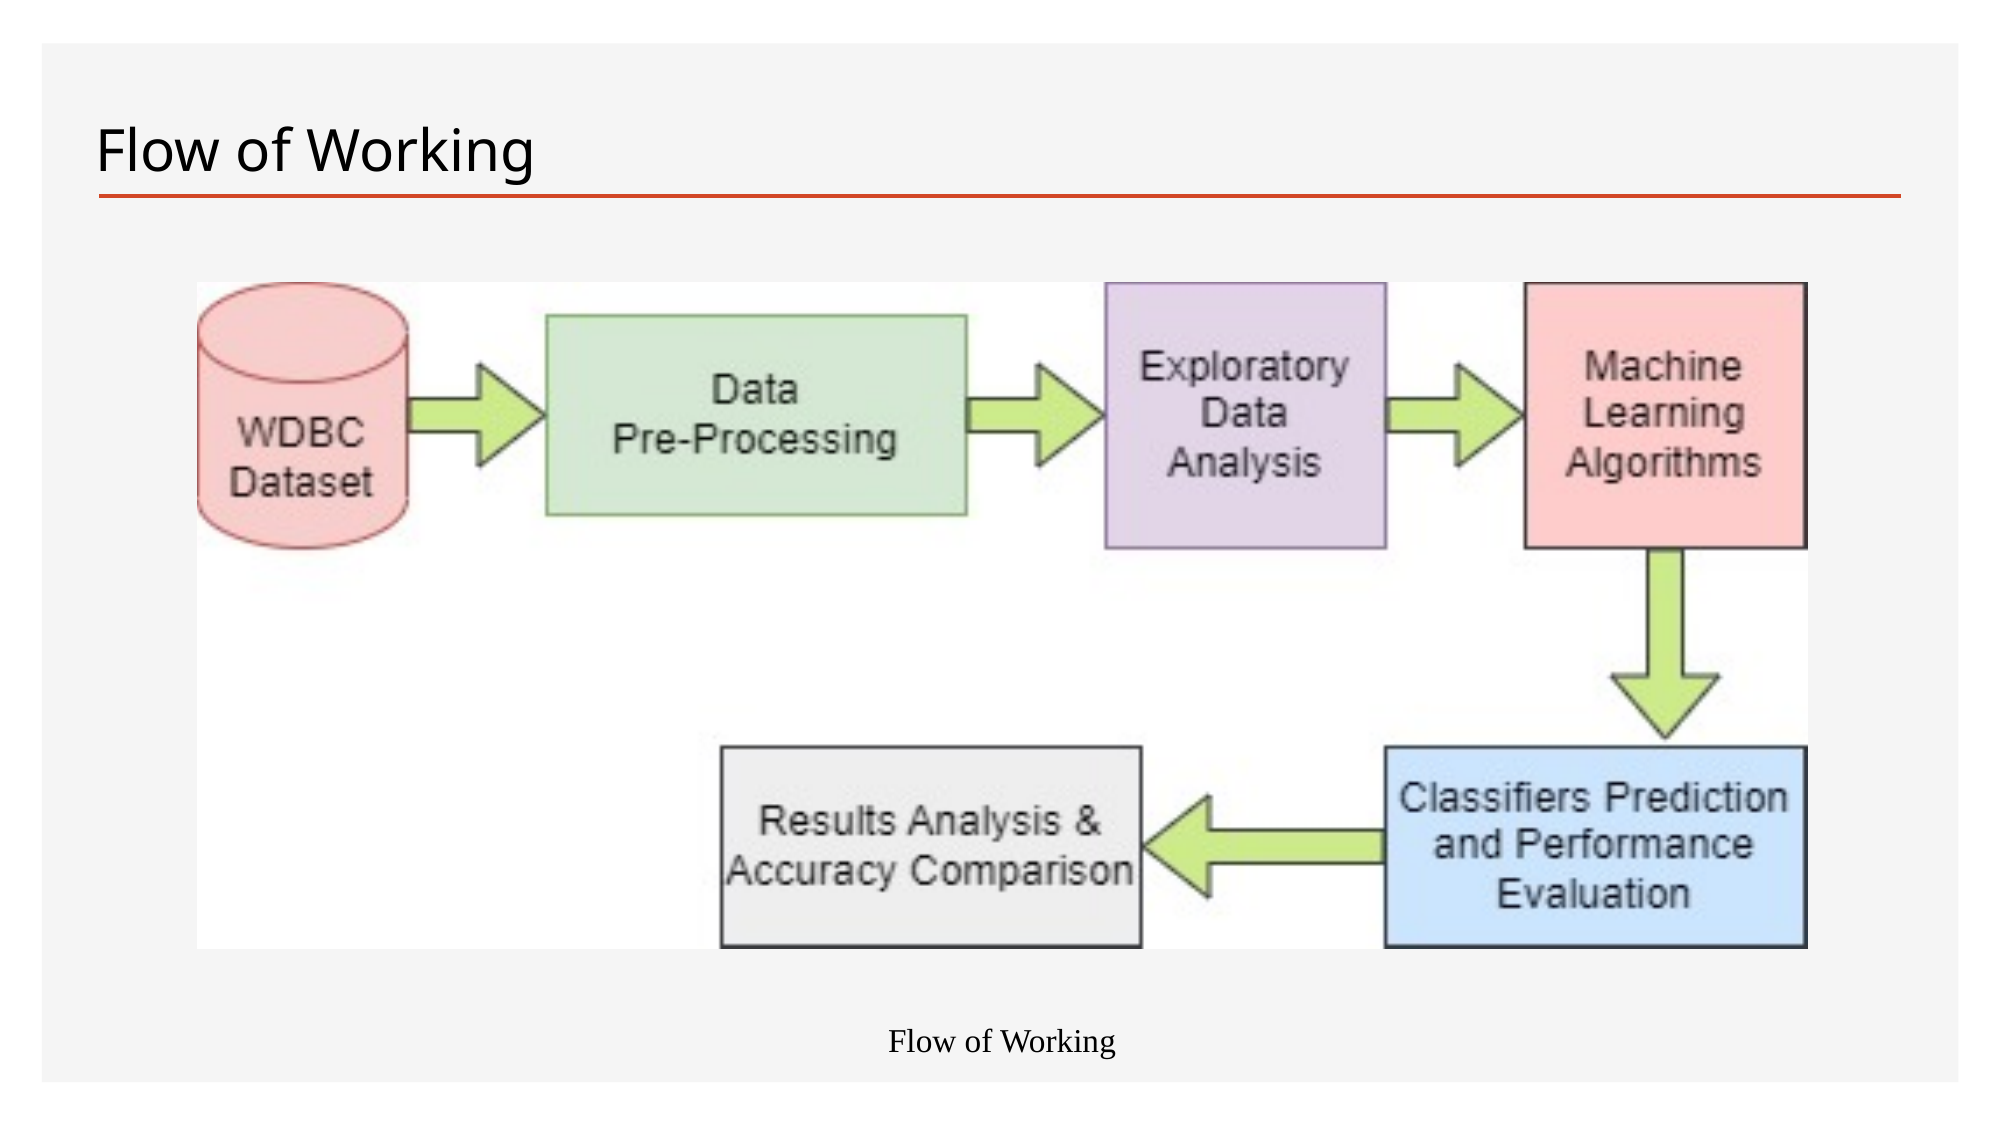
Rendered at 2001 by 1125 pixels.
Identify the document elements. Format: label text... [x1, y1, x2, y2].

title Flow of Working [80, 78, 1884, 190]
list Flow of Working [56, 190, 1949, 1079]
picture [197, 282, 1808, 949]
